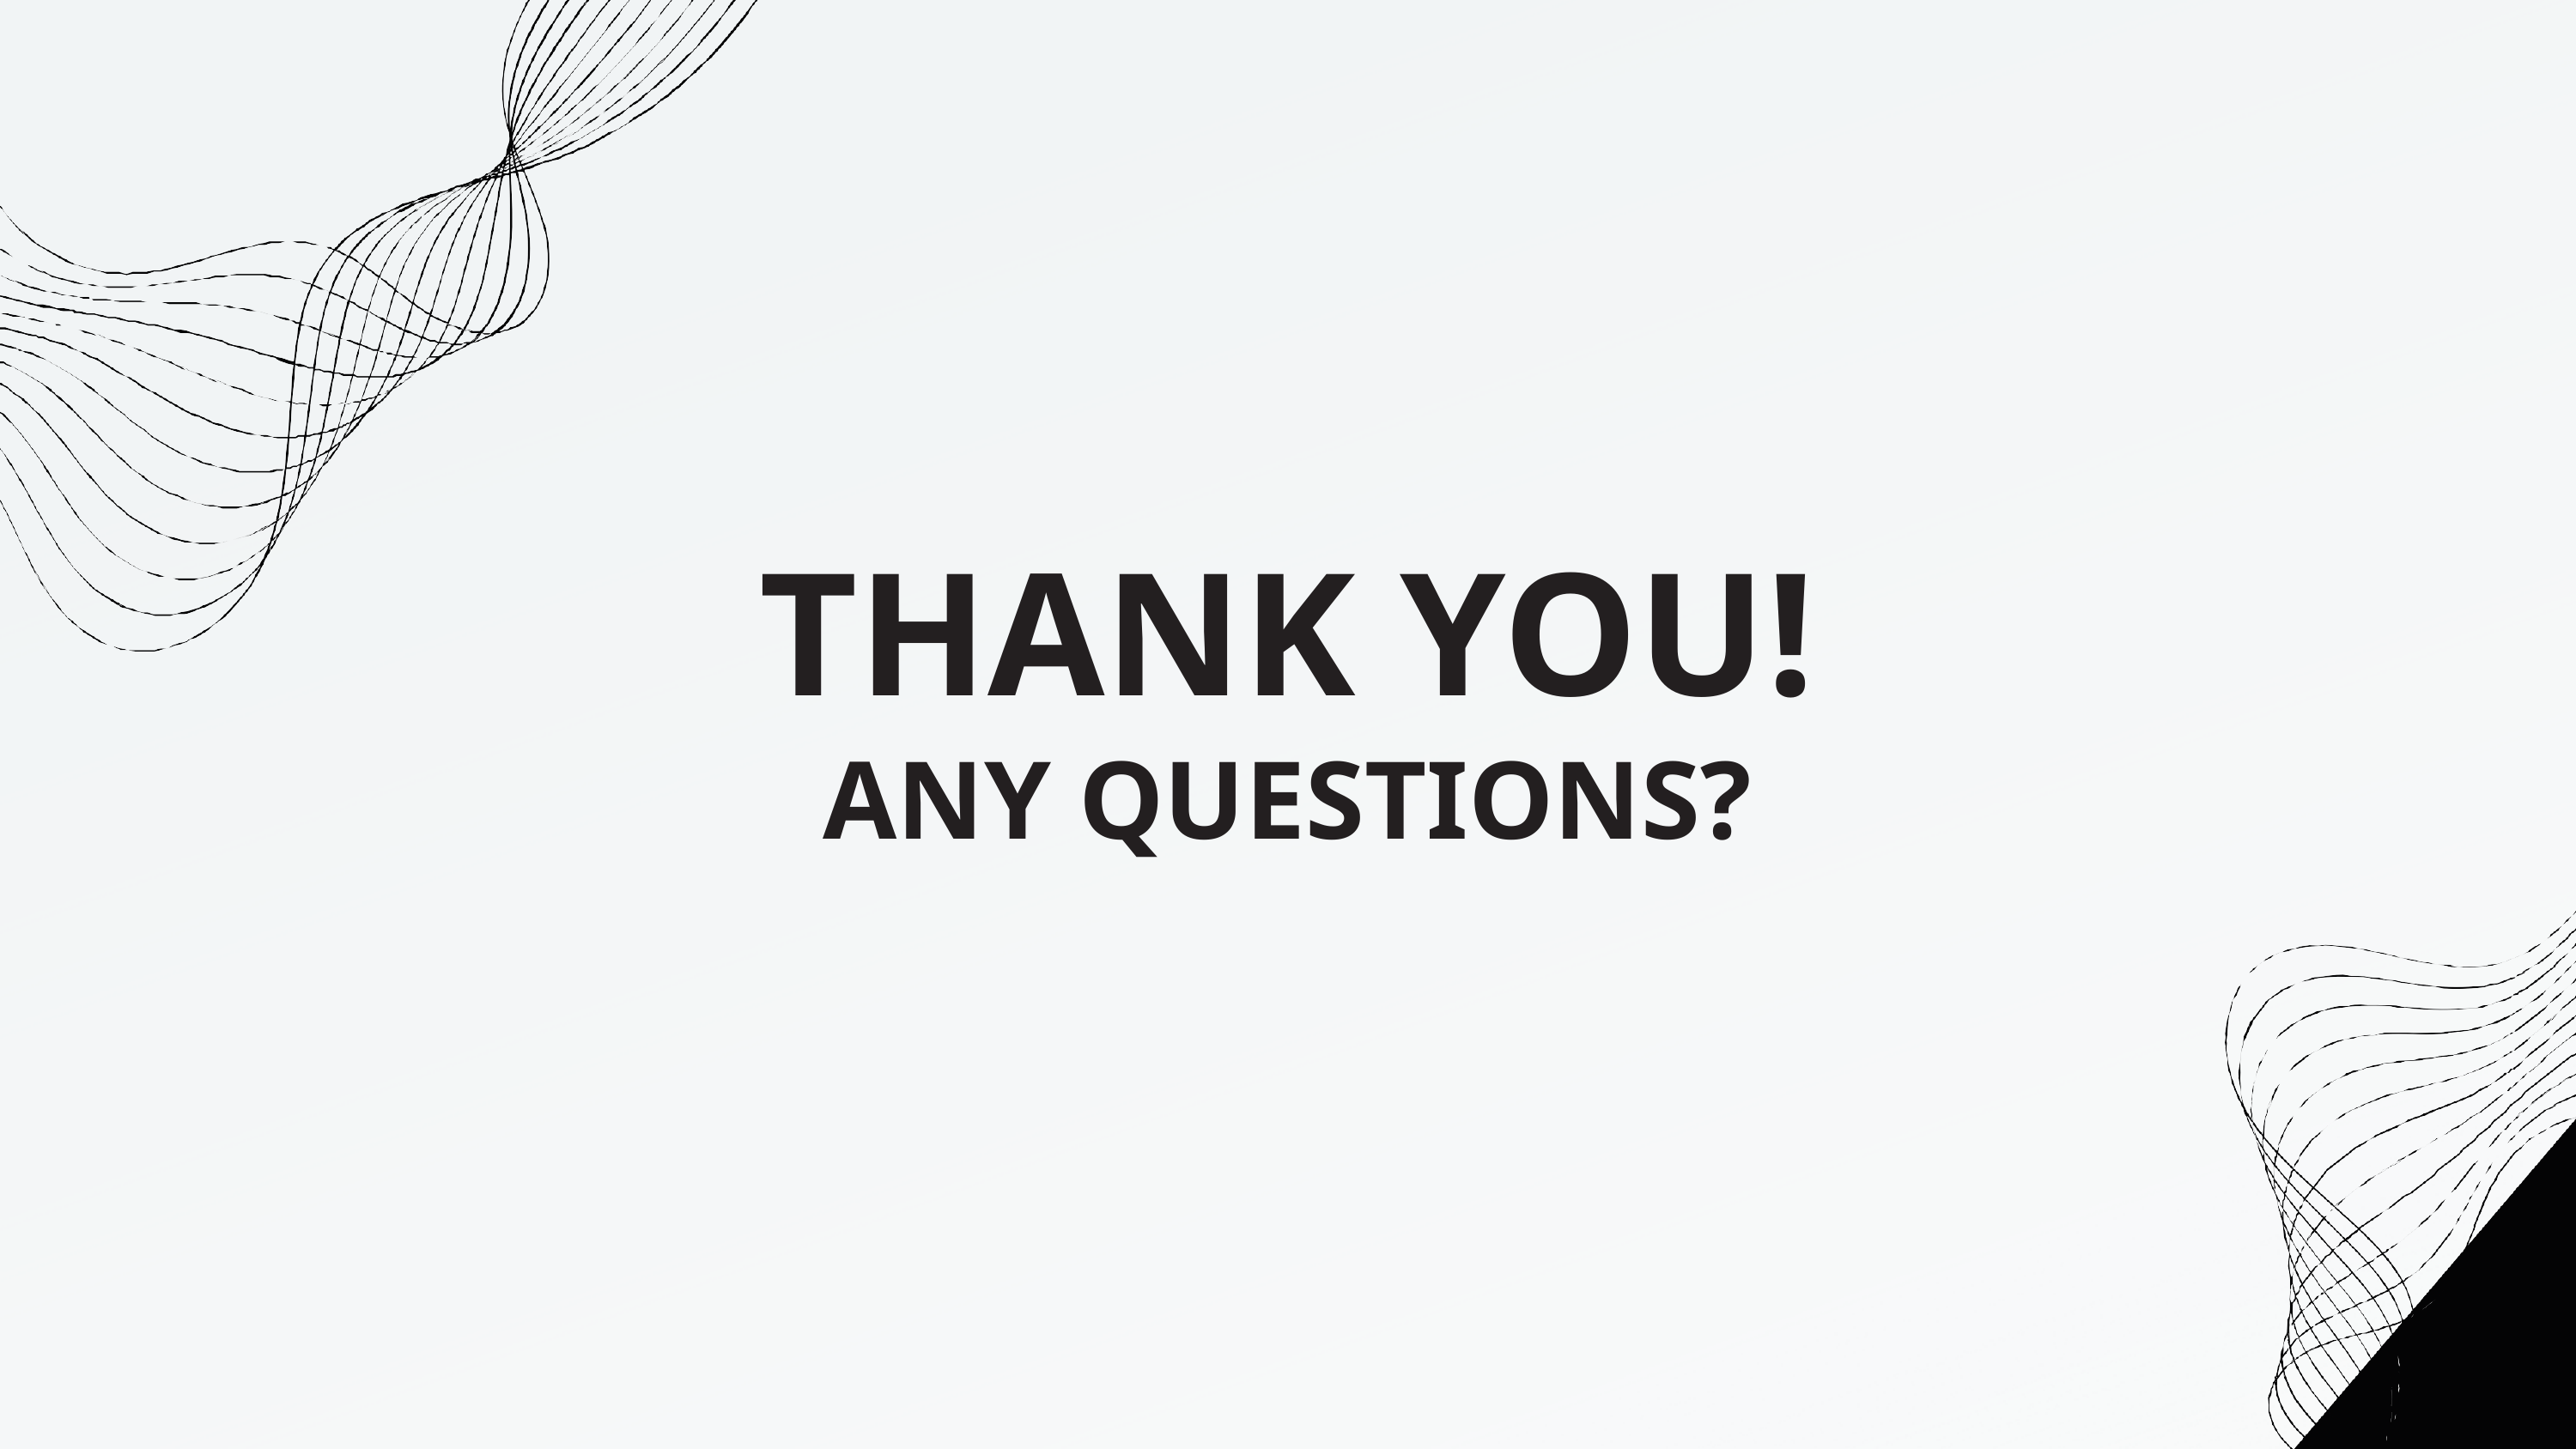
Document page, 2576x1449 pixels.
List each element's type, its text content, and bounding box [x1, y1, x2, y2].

picture [0, 0, 2576, 1449]
list THANK YOU! ANY QUESTIONS? [625, 523, 1950, 1354]
